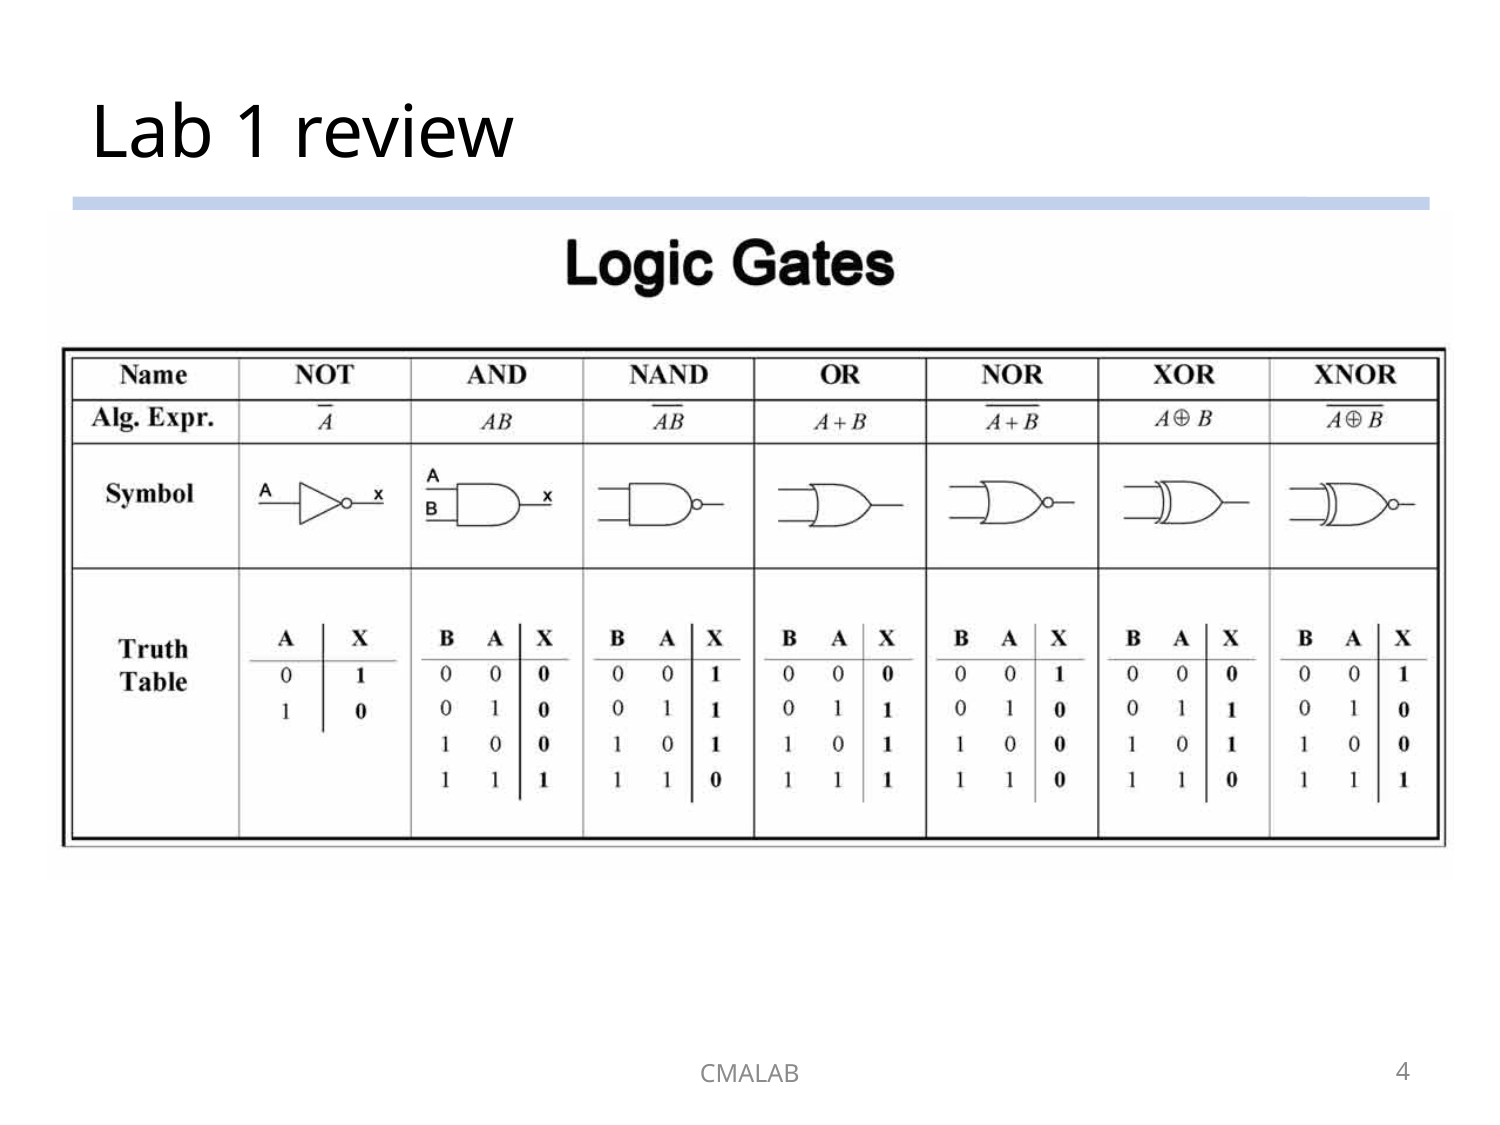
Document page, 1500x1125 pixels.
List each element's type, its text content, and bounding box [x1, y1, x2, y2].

picture [46, 210, 1454, 879]
footer CMALAB [512, 1042, 988, 1103]
title Lab 1 review [75, 45, 1425, 209]
slide_number 4 [1074, 1042, 1425, 1103]
